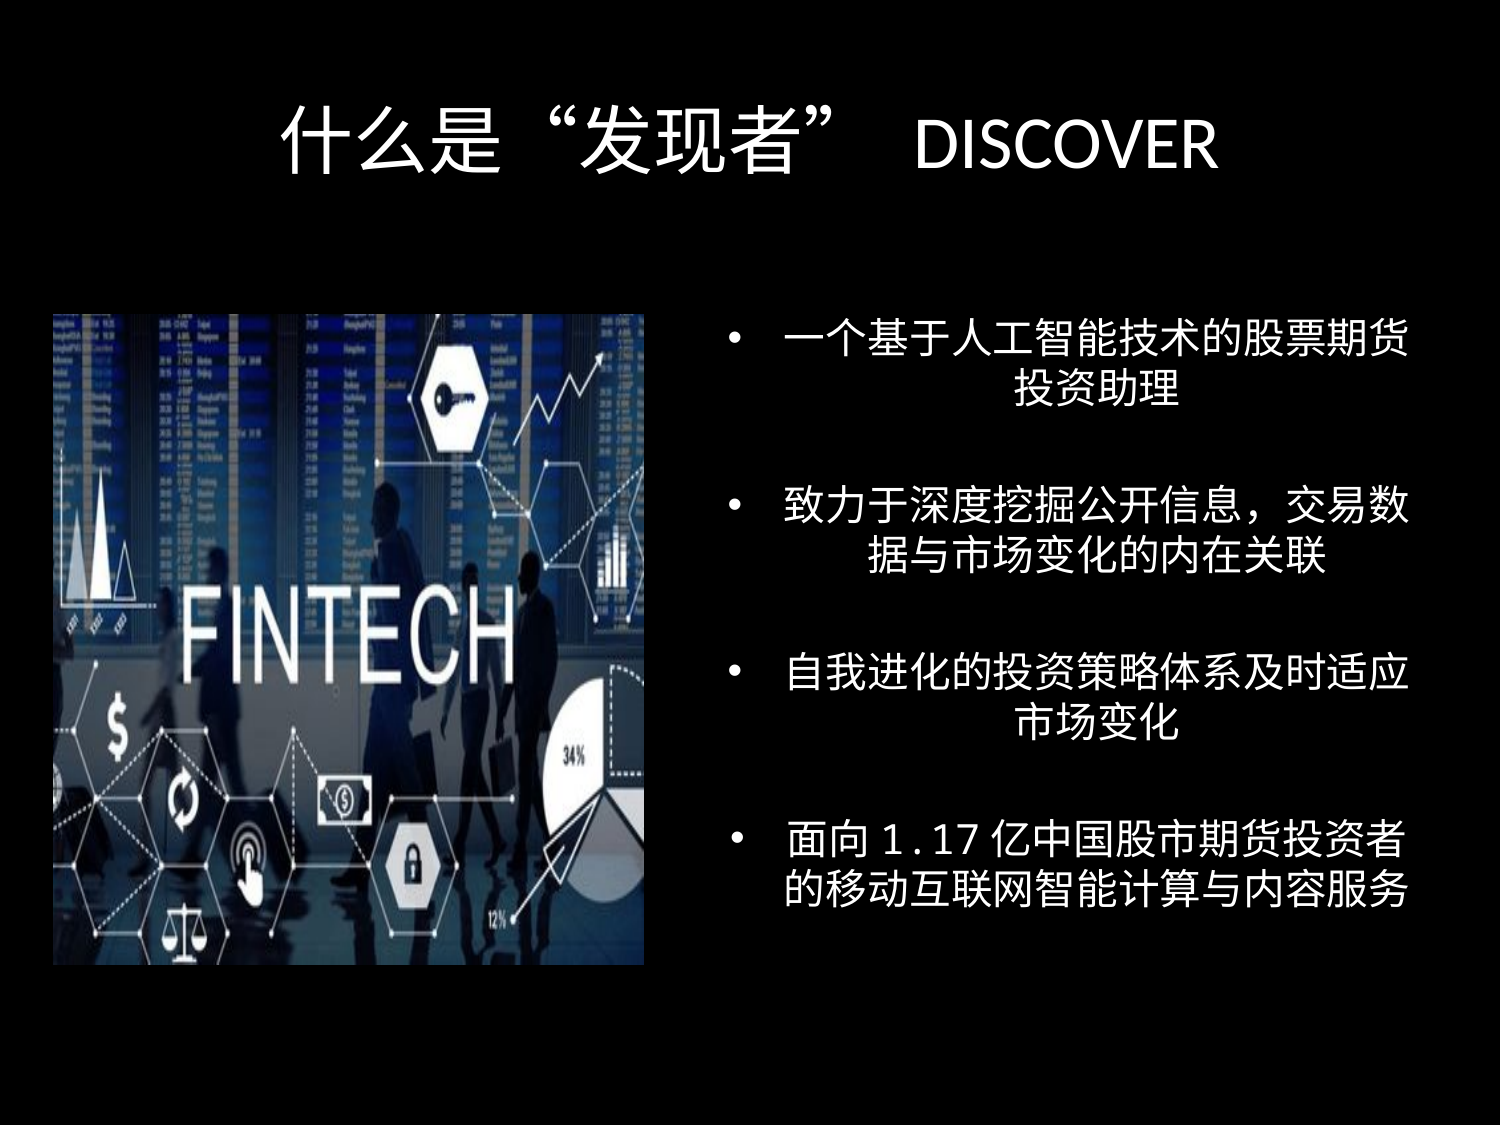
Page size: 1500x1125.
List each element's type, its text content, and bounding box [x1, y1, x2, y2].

list 一个基于人工智能技术的股票期货投资助理 致力于深度挖掘公开信息，交易数据与市场变化的内在关联 自我进化的投资策略体系及时适应市场变化 面向1.17亿中国股市期货投资者的移动互联网智能计算与内容服务 [701, 302, 1437, 1049]
title 什么是“发现者” DISCOVER [73, 43, 1427, 235]
picture [52, 314, 644, 965]
